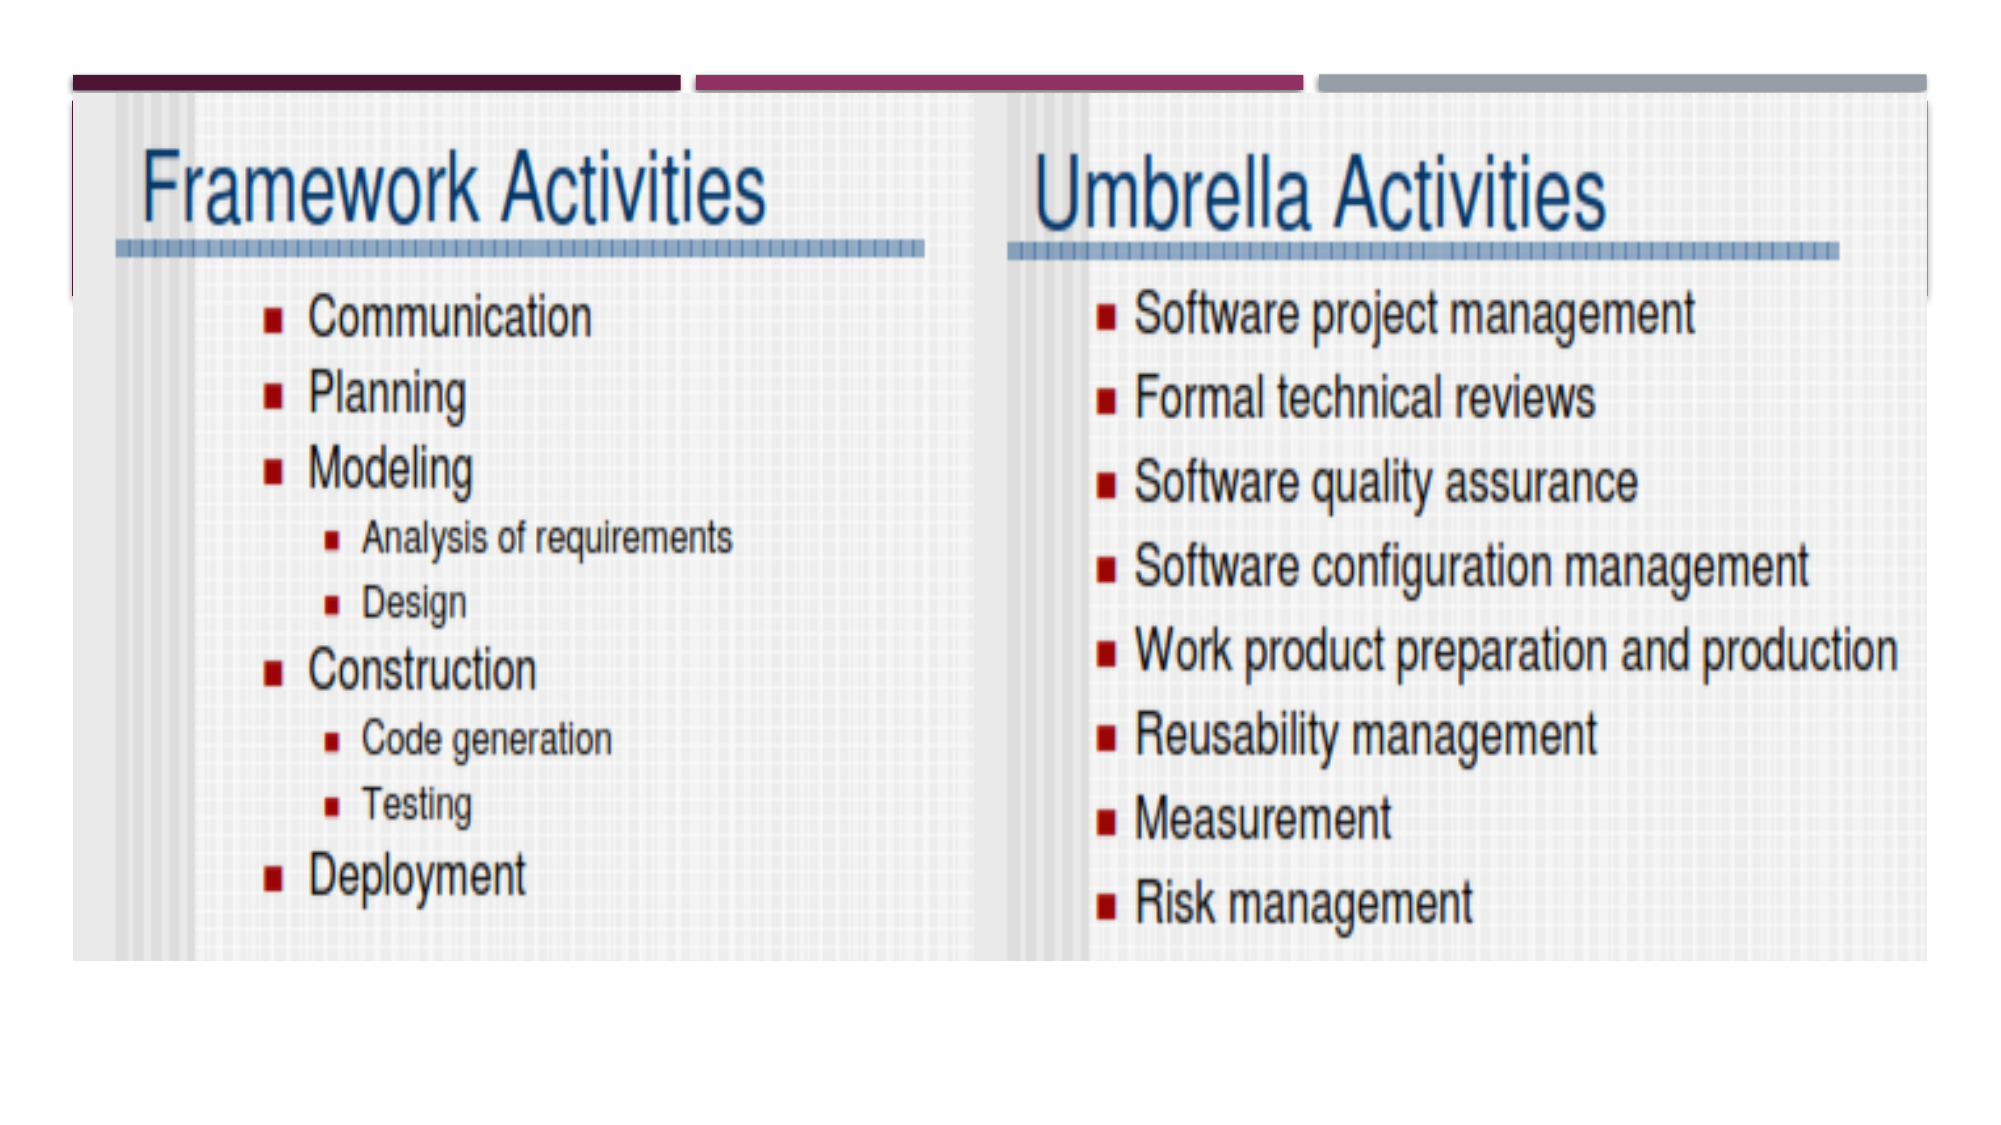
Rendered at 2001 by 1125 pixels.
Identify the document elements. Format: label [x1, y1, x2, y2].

picture [72, 92, 975, 962]
list [976, 92, 1927, 962]
